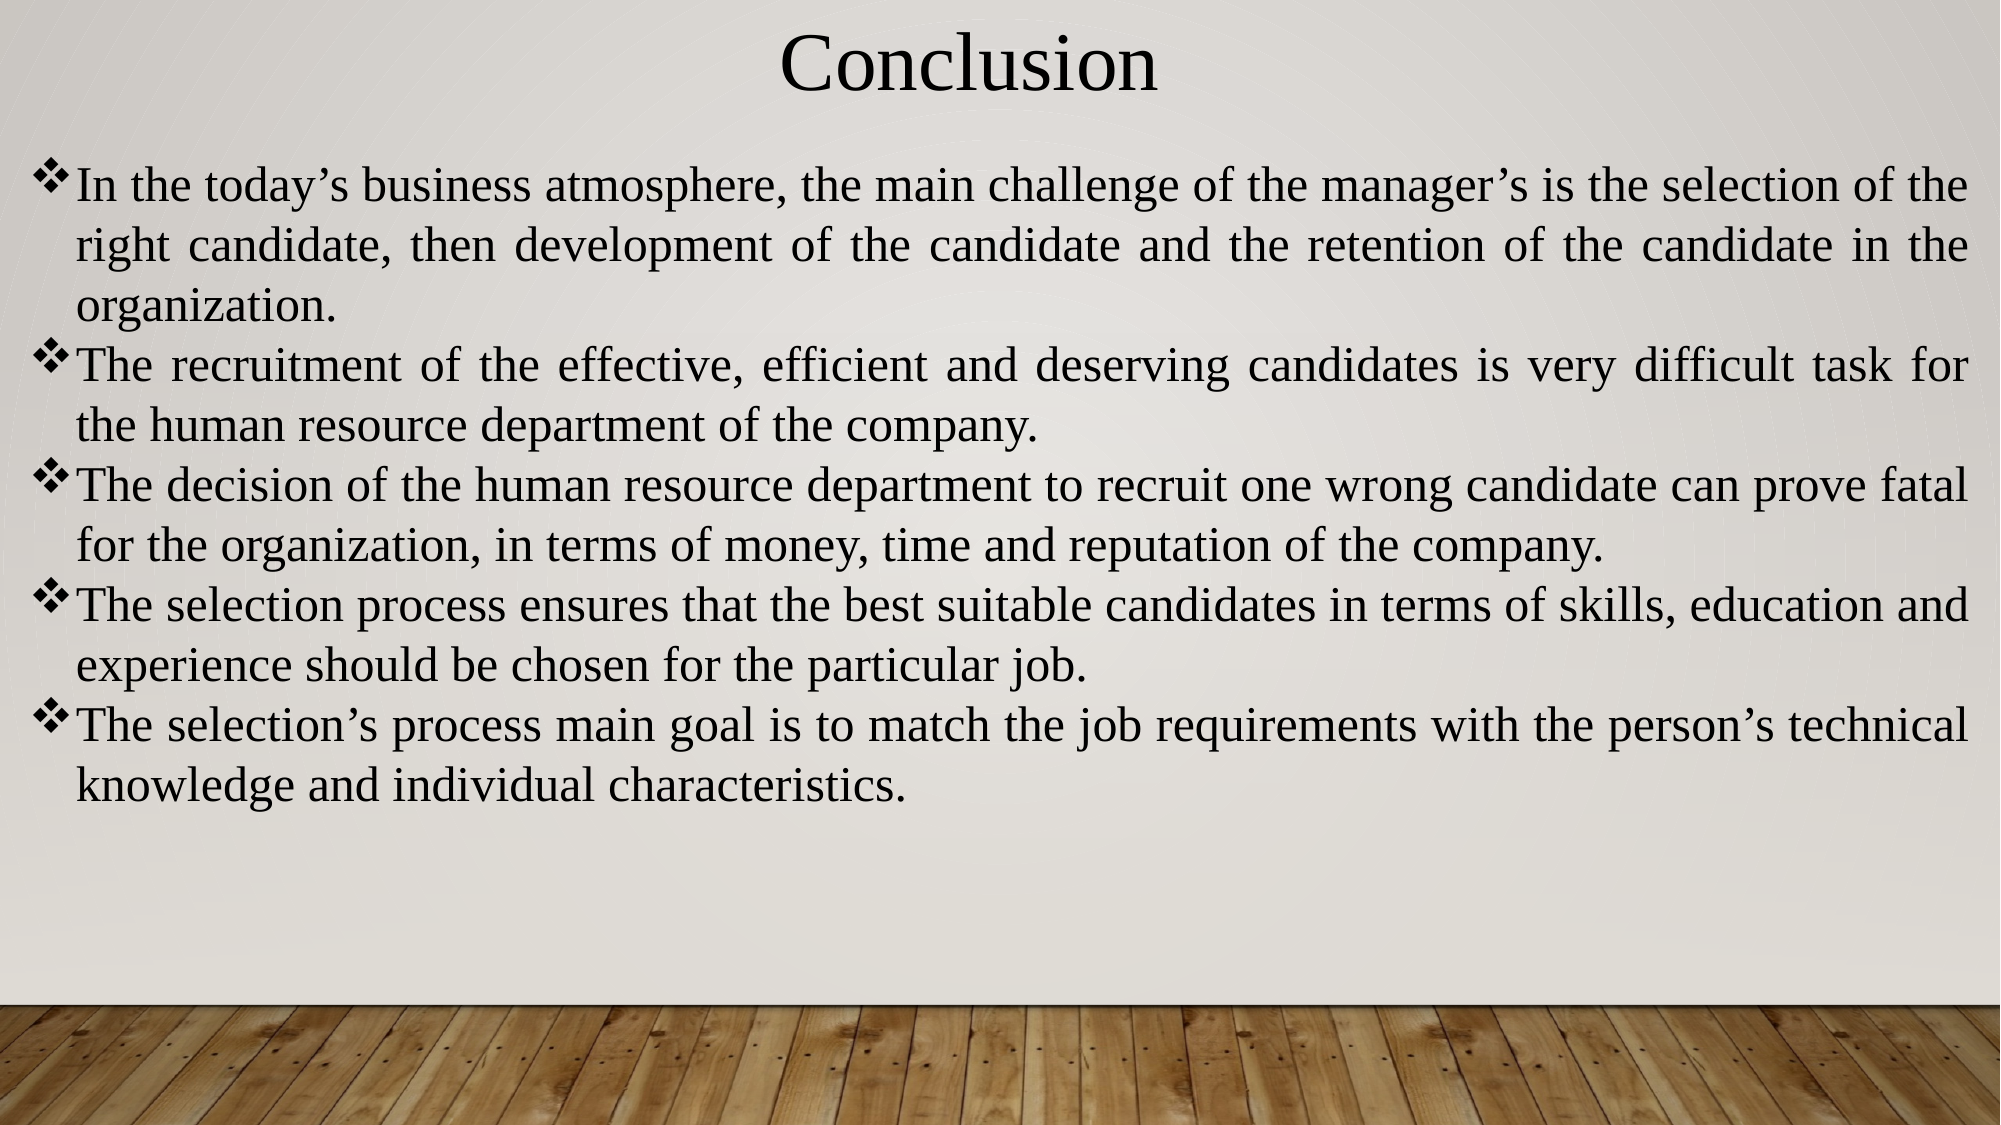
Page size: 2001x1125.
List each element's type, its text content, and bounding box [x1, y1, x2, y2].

text_box Conclusion [14, 0, 1926, 115]
picture [0, 1005, 2000, 1125]
text_box In the today’s business atmosphere, the main challenge of the manager’s is the selection of the right candidate, then development of the candidate and the retention of the candidate in the organization. The recruitment of the effective, efficient and deserving candidates is very difficult task for the human resource department of the company. The decision of the human resource department to recruit one wrong candidate can prove fatal for the organization, in terms of money, time and reputation of the company. The selection process ensures that the best suitable candidates in terms of skills, education and experience should be chosen for the particular job. The selection’s process main goal is to match the job requirements with the person’s technical knowledge and individual characteristics. [14, 144, 1986, 820]
